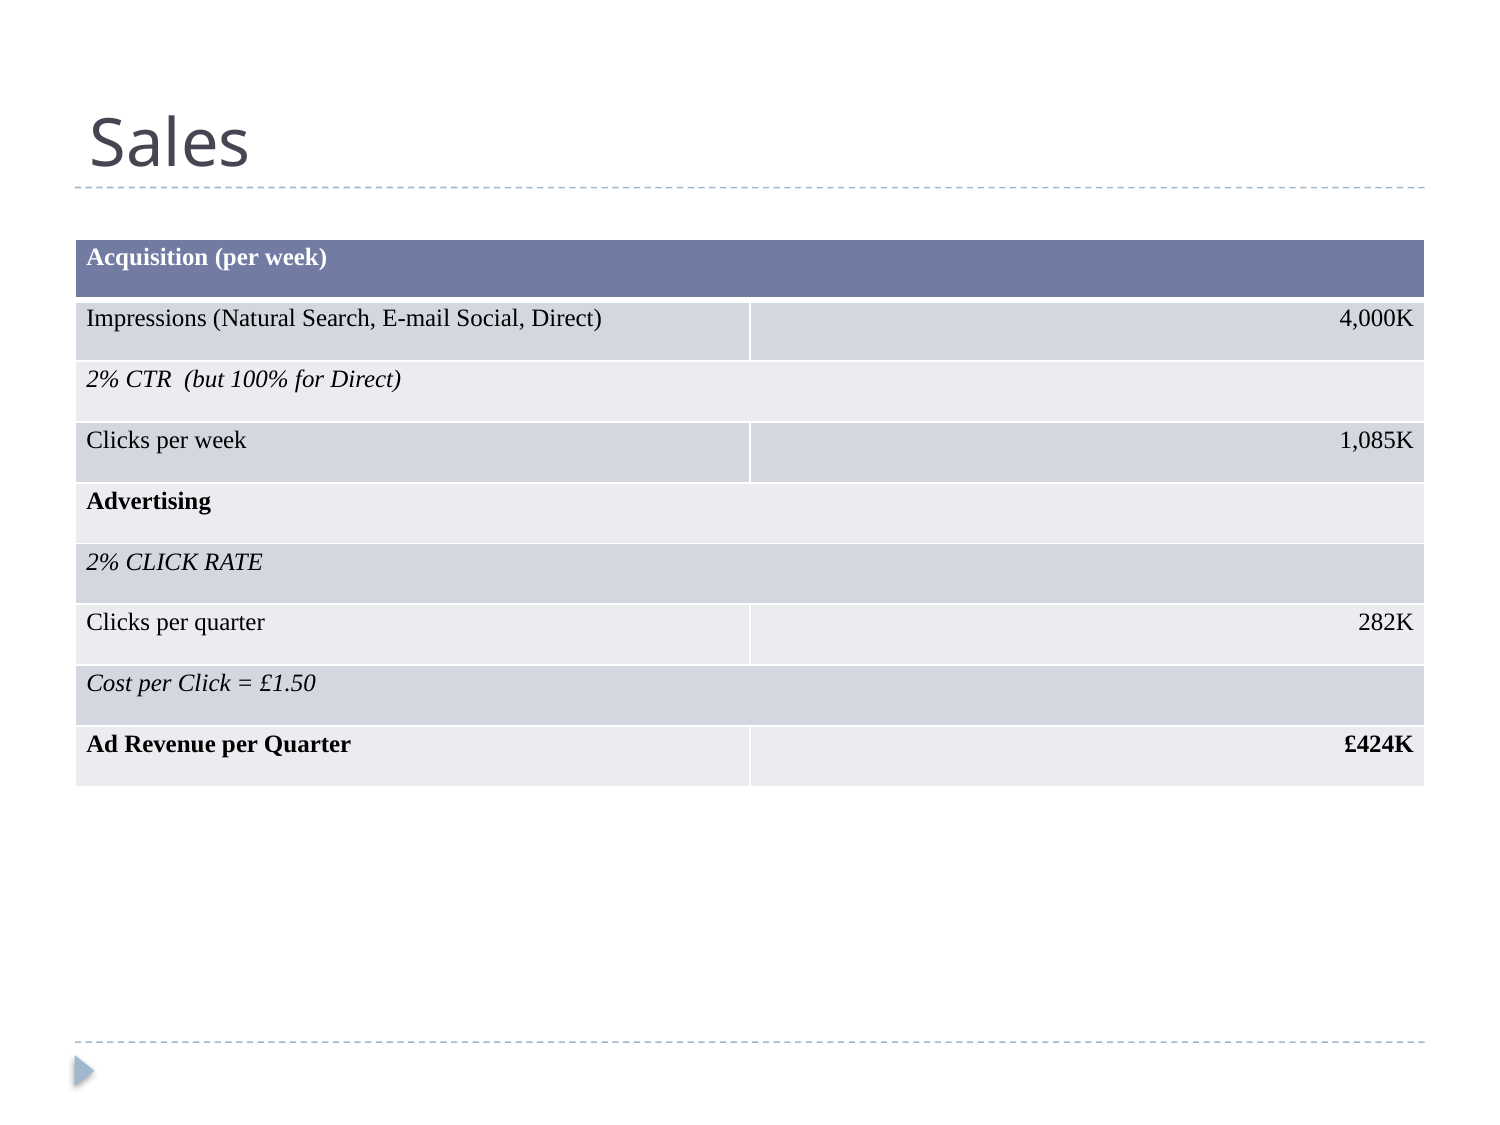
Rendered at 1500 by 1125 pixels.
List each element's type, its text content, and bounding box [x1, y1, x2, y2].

table_cell Clicks per quarter [76, 605, 749, 664]
table_cell Cost per Click = £1.50 [76, 666, 1424, 725]
table_cell £424K [751, 727, 1424, 786]
table_cell Clicks per week [76, 423, 749, 482]
table_cell 1,085K [751, 423, 1424, 482]
table_cell Impressions (Natural Search, E-mail Social, Direct) [76, 303, 749, 360]
table_cell 2% CLICK RATE [76, 544, 1424, 603]
table_header Acquisition (per week) [76, 240, 1424, 297]
table_cell Ad Revenue per Quarter [76, 727, 749, 786]
table_cell Advertising [76, 484, 1424, 543]
table_cell 282K [751, 605, 1424, 664]
table_cell 2% CTR (but 100% for Direct) [76, 362, 1424, 421]
title Sales [75, 24, 1425, 188]
table_cell 4,000K [751, 303, 1424, 360]
